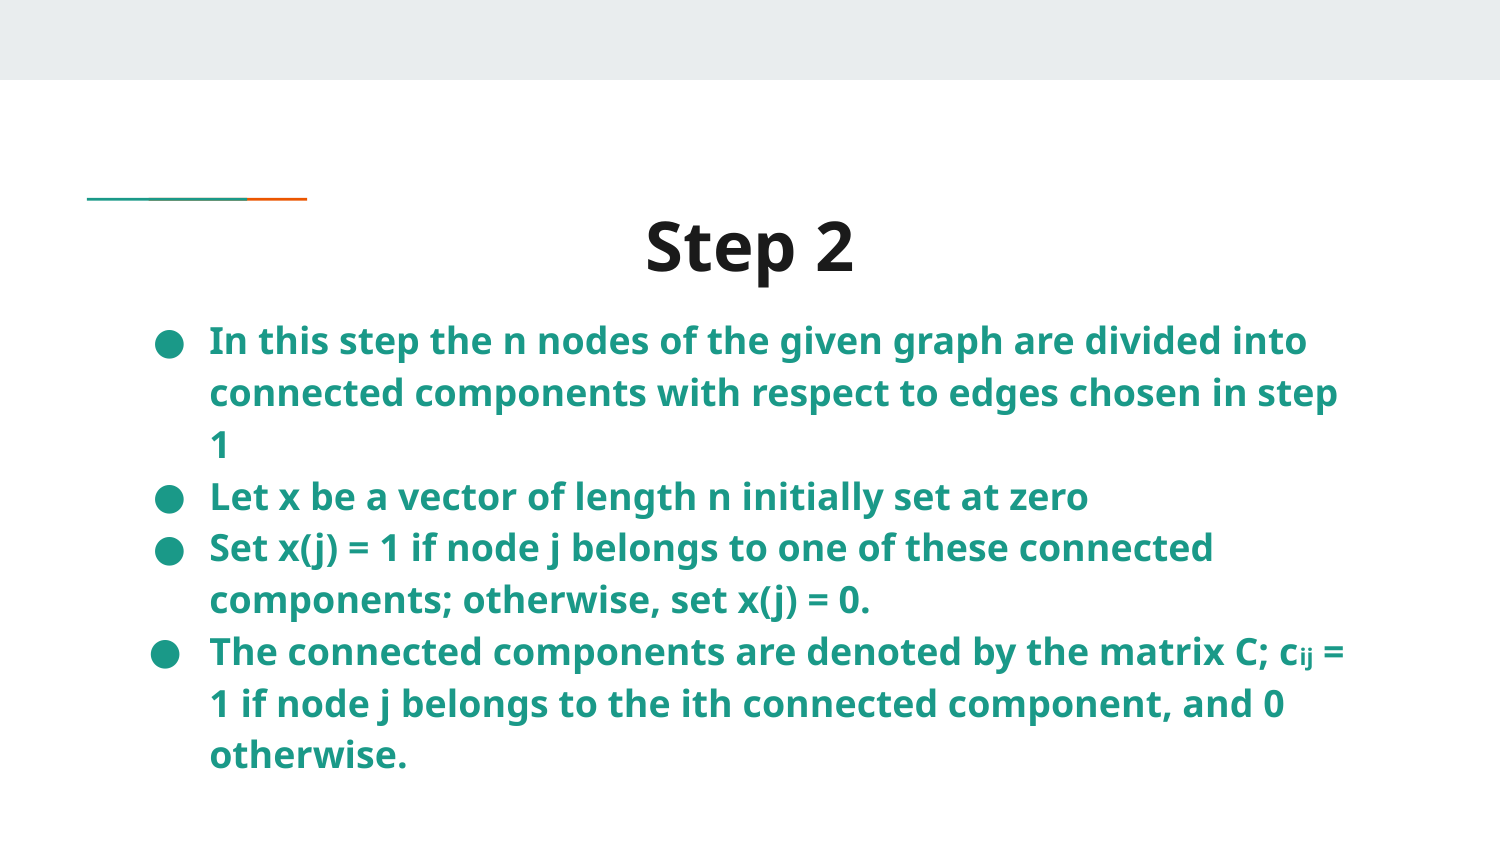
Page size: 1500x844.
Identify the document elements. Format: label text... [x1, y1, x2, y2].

title Step 2 In this step the n nodes of the given graph are divided into connected components with respect to edges chosen in step 1 Let x be a vector of length n initially set at zero Set x(j) = 1 if node j belongs to one of these connected components; otherwise, set x(j) = 0. The connected components are denoted by the matrix C; cij = 1 if node j belongs to the ith connected component, and 0 otherwise. [119, 175, 1381, 264]
